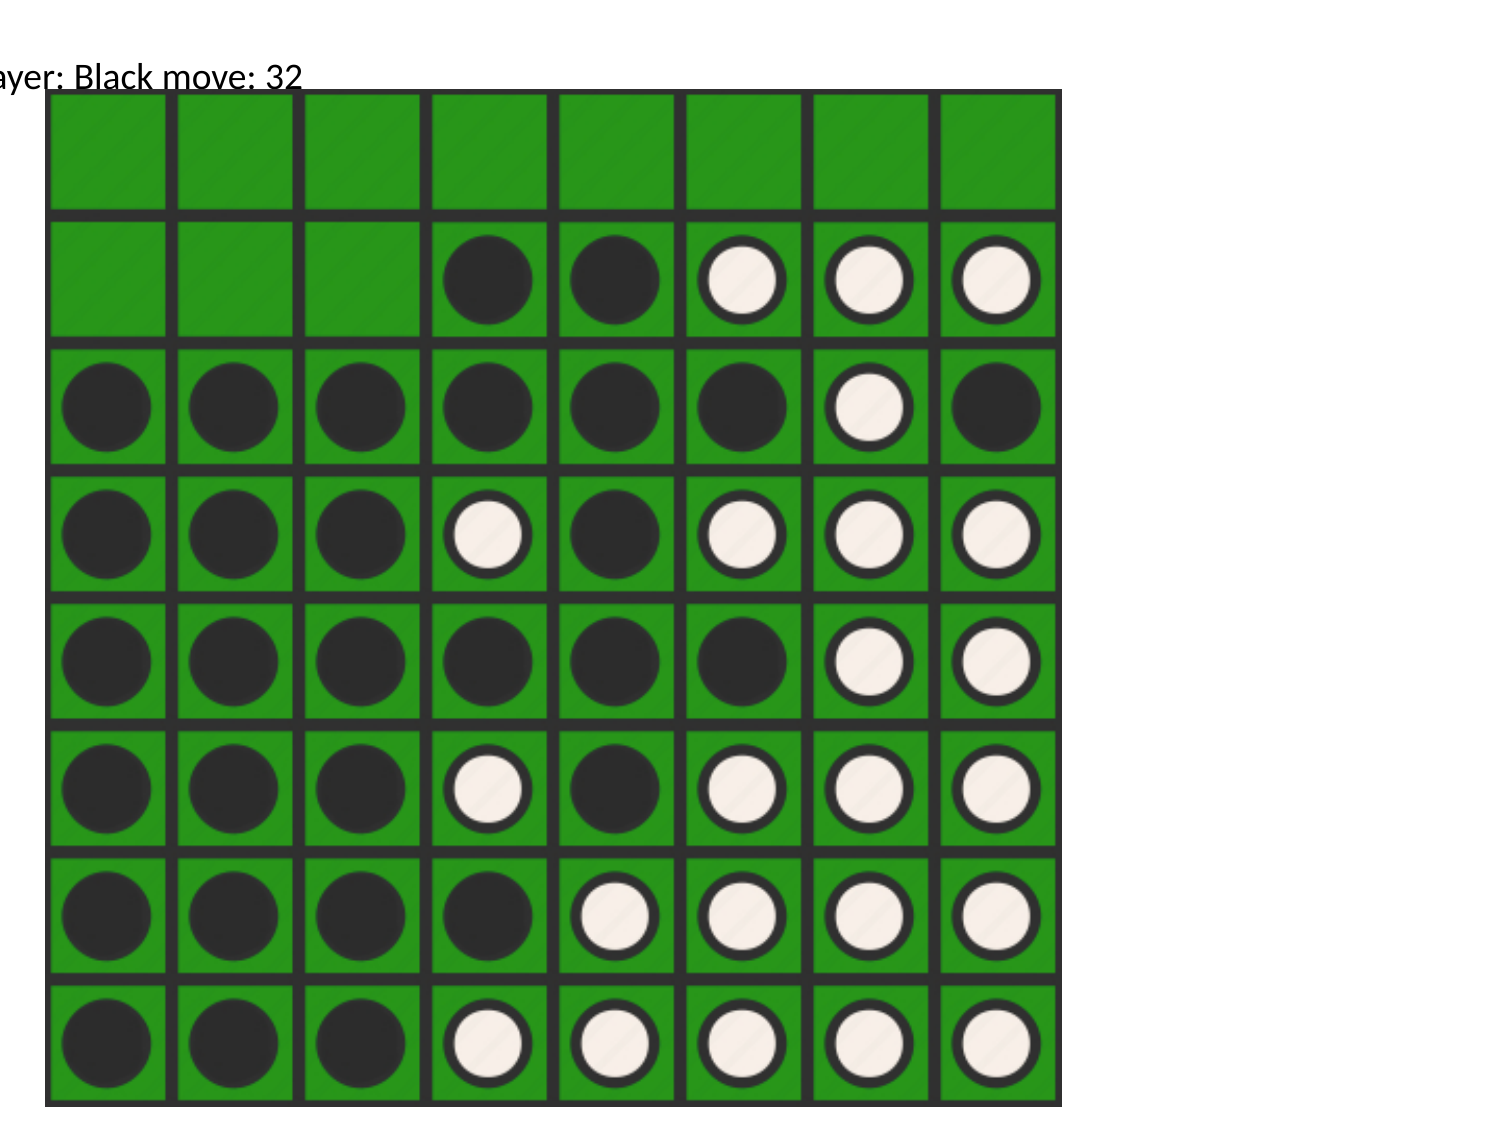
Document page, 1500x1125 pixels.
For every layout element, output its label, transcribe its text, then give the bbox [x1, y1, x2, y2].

text_box turn: 49 player: Black move: 32 [0, 44, 319, 105]
picture [44, 89, 1062, 1107]
